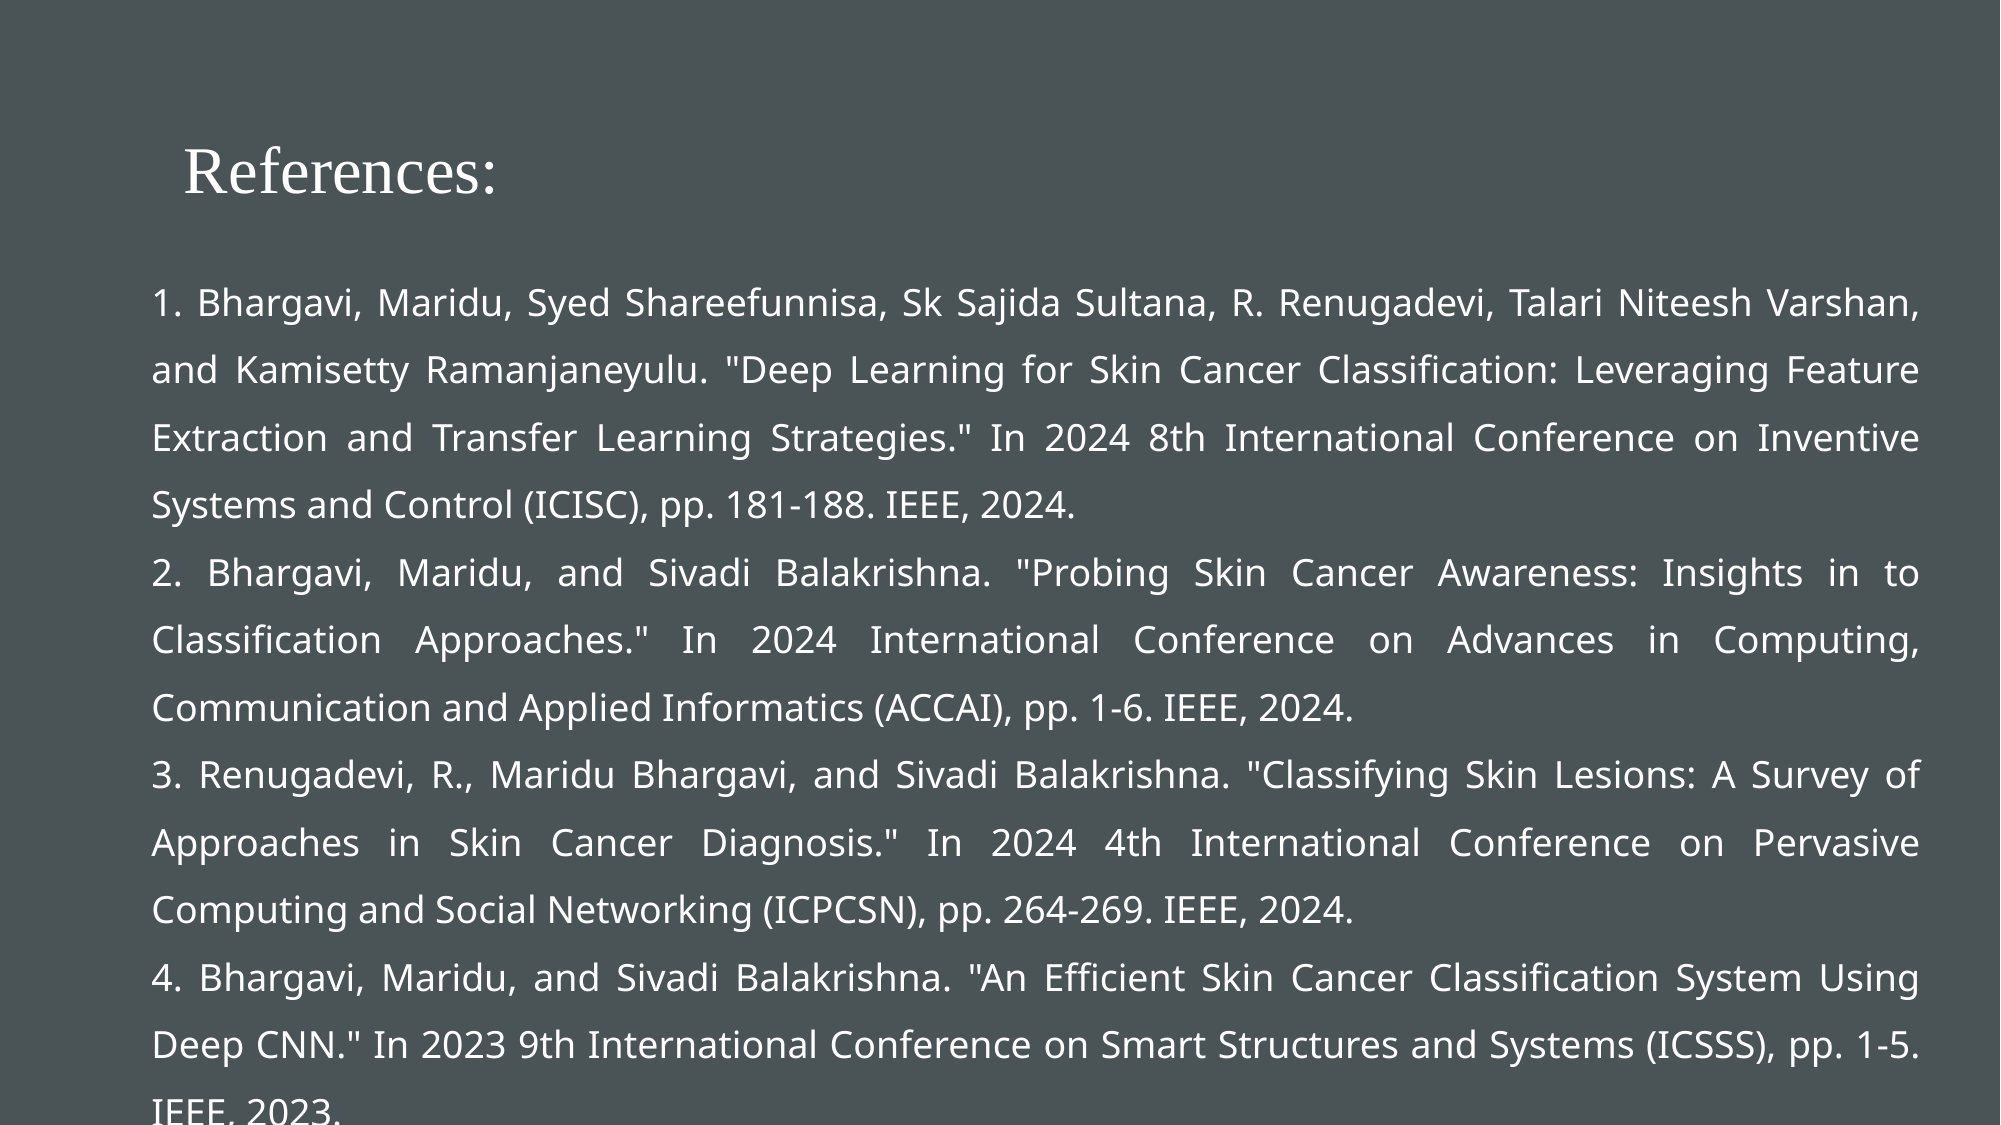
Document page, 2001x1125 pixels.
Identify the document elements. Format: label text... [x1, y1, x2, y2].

text_box References: [169, 118, 1207, 214]
text_box 1. Bhargavi, Maridu, Syed Shareefunnisa, Sk Sajida Sultana, R. Renugadevi, Talari Niteesh Varshan, and Kamisetty Ramanjaneyulu. "Deep Learning for Skin Cancer Classification: Leveraging Feature Extraction and Transfer Learning Strategies." In 2024 8th International Conference on Inventive Systems and Control (ICISC), pp. 181-188. IEEE, 2024. 2. Bhargavi, Maridu, and Sivadi Balakrishna. "Probing Skin Cancer Awareness: Insights in to Classification Approaches." In 2024 International Conference on Advances in Computing, Communication and Applied Informatics (ACCAI), pp. 1-6. IEEE, 2024. 3. Renugadevi, R., Maridu Bhargavi, and Sivadi Balakrishna. "Classifying Skin Lesions: A Survey of Approaches in Skin Cancer Diagnosis." In 2024 4th International Conference on Pervasive Computing and Social Networking (ICPCSN), pp. 264-269. IEEE, 2024. 4. Bhargavi, Maridu, and Sivadi Balakrishna. "An Efficient Skin Cancer Classification System Using Deep CNN." In 2023 9th International Conference on Smart Structures and Systems (ICSSS), pp. 1-5. IEEE, 2023. [136, 249, 1937, 1125]
